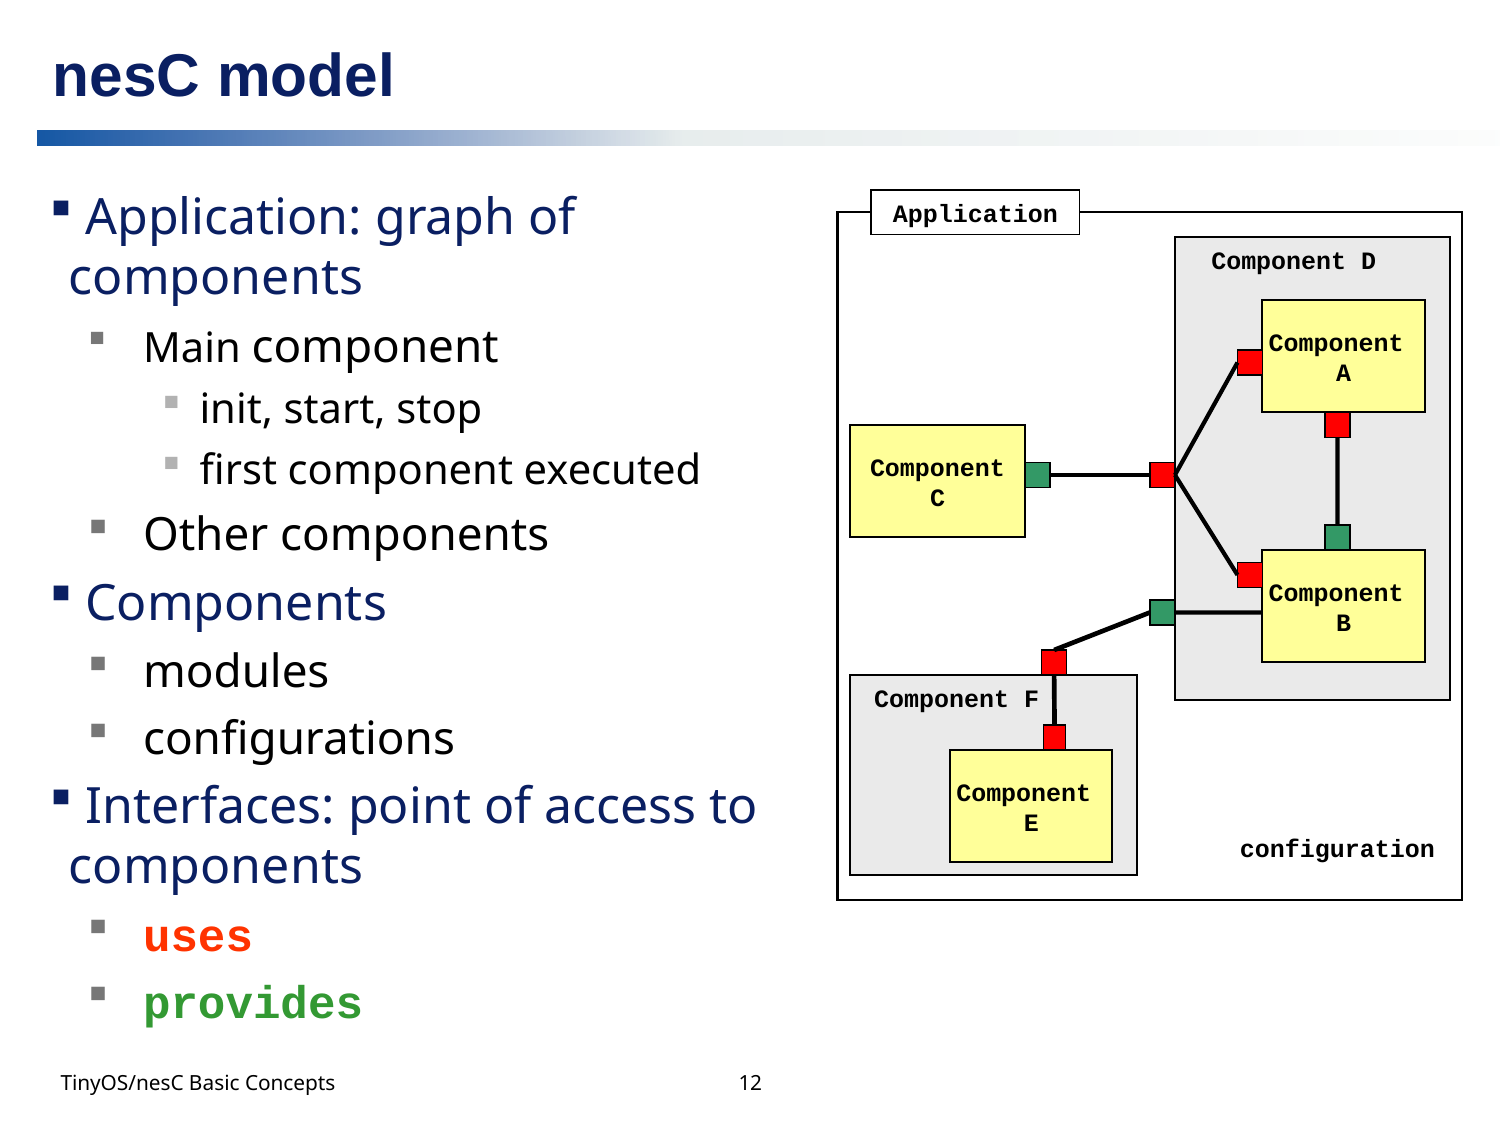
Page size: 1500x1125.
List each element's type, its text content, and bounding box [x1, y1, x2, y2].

list Application: graph of components Main component init, start, stop first component executed Other components Components modules configurations Interfaces: point of access to components uses provides [34, 177, 838, 1035]
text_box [1054, 612, 1151, 650]
text_box Component E [949, 750, 1113, 863]
text_box [1149, 600, 1175, 625]
text_box [1043, 725, 1066, 750]
text_box Application [871, 189, 1080, 235]
text_box Component D [1162, 237, 1425, 283]
picture [37, 130, 1500, 146]
text_box configuration [1237, 816, 1438, 880]
text_box Component B [1262, 549, 1425, 663]
text_box [1041, 650, 1067, 675]
text_box [837, 212, 1463, 900]
text_box [1325, 525, 1350, 550]
text_box [1237, 350, 1263, 375]
text_box [1149, 462, 1175, 488]
text_box [1025, 462, 1050, 488]
text_box [1325, 412, 1350, 438]
text_box Component A [1262, 299, 1425, 413]
text_box [1237, 562, 1263, 588]
slide_number 12 [650, 1060, 850, 1106]
text_box [849, 675, 1138, 875]
text_box Component C [849, 425, 1025, 538]
title nesC model [37, 24, 1388, 120]
text_box Component F [1057, 675, 1064, 720]
text_box Component F [849, 675, 1052, 720]
footer TinyOS/nesC Basic Concepts [30, 1060, 581, 1106]
